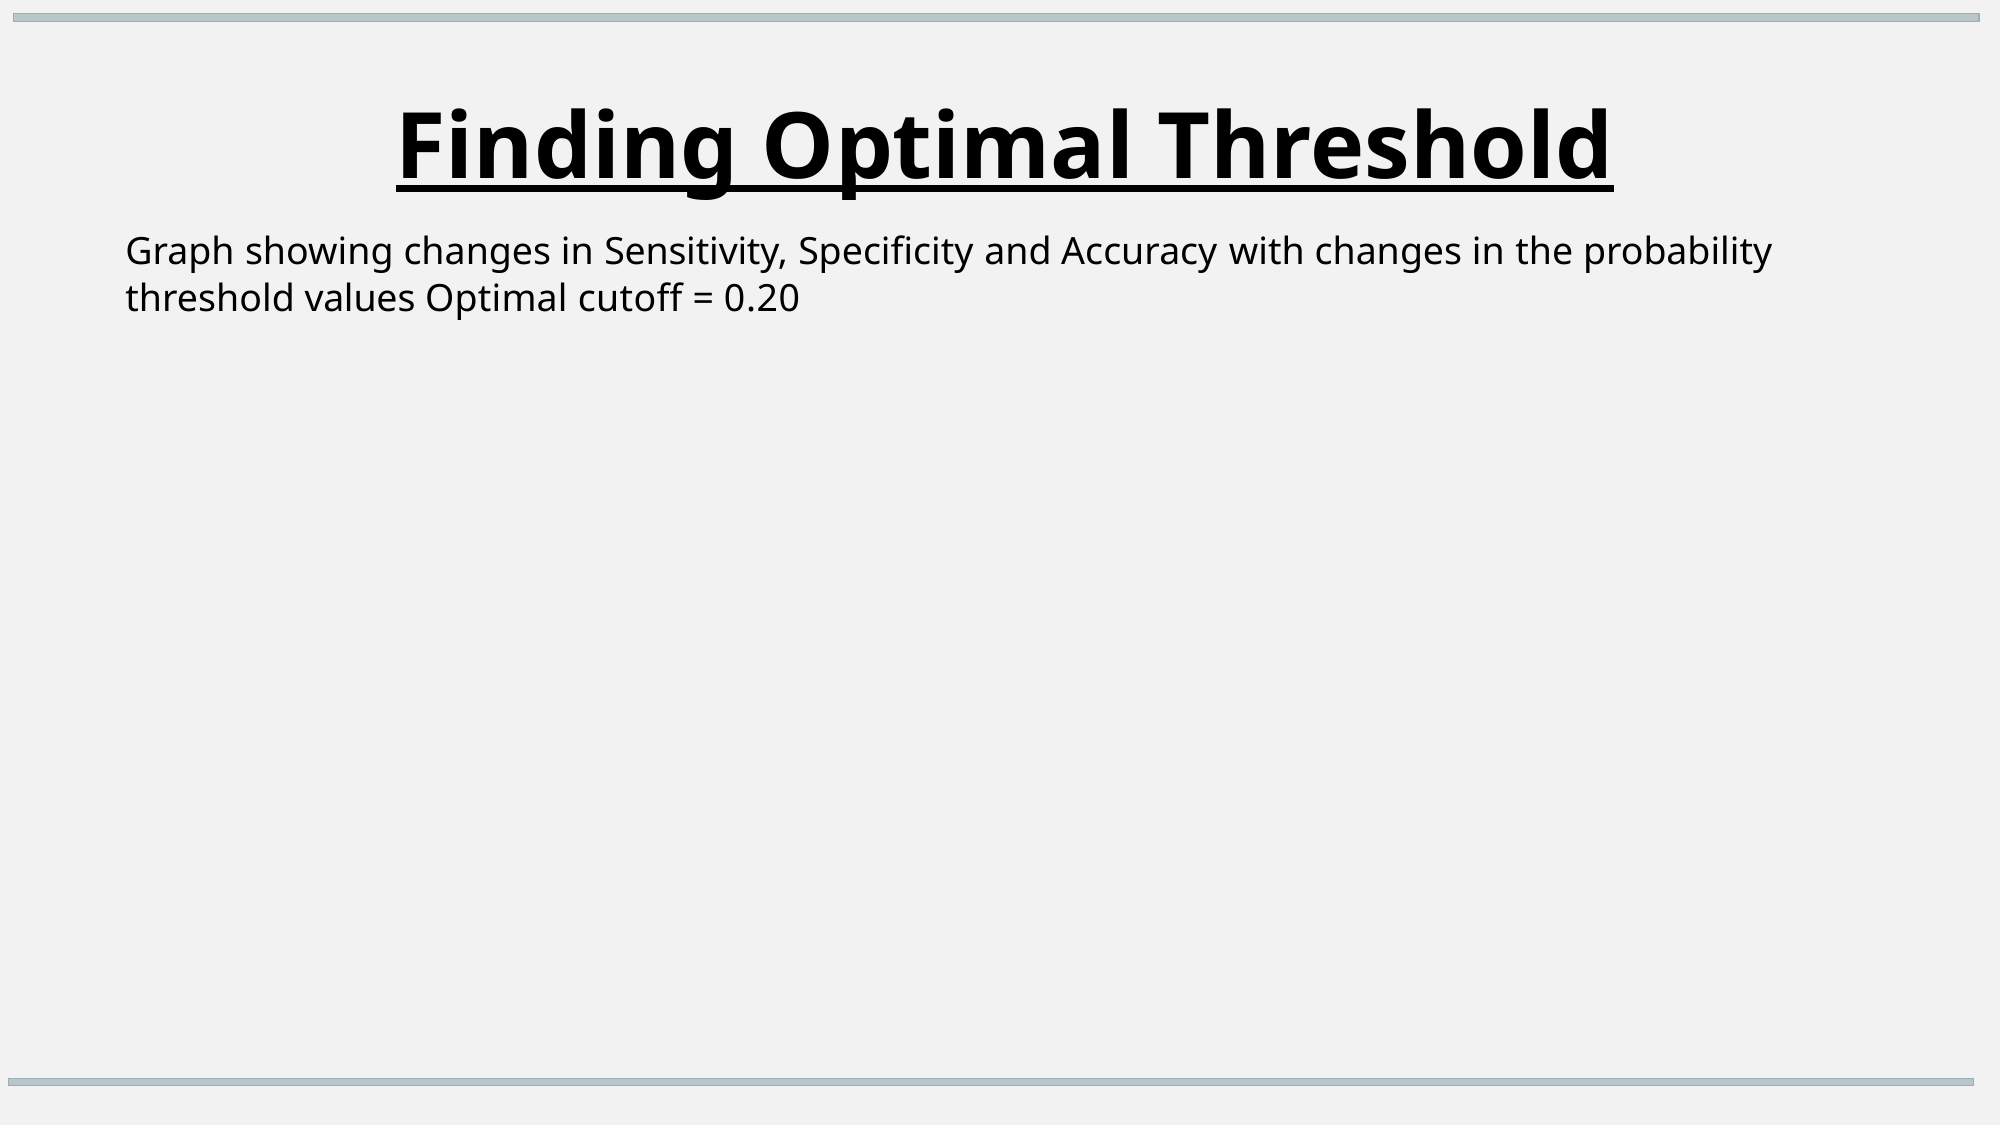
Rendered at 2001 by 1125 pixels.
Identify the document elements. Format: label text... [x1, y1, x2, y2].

text_box Graph showing changes in Sensitivity, Specificity and Accuracy with changes in the probability threshold values Optimal cutoff = 0.20 [110, 217, 1942, 327]
text_box [8, 1078, 1974, 1086]
text_box Finding Optimal Threshold [87, 79, 1923, 205]
text_box [13, 13, 1980, 22]
